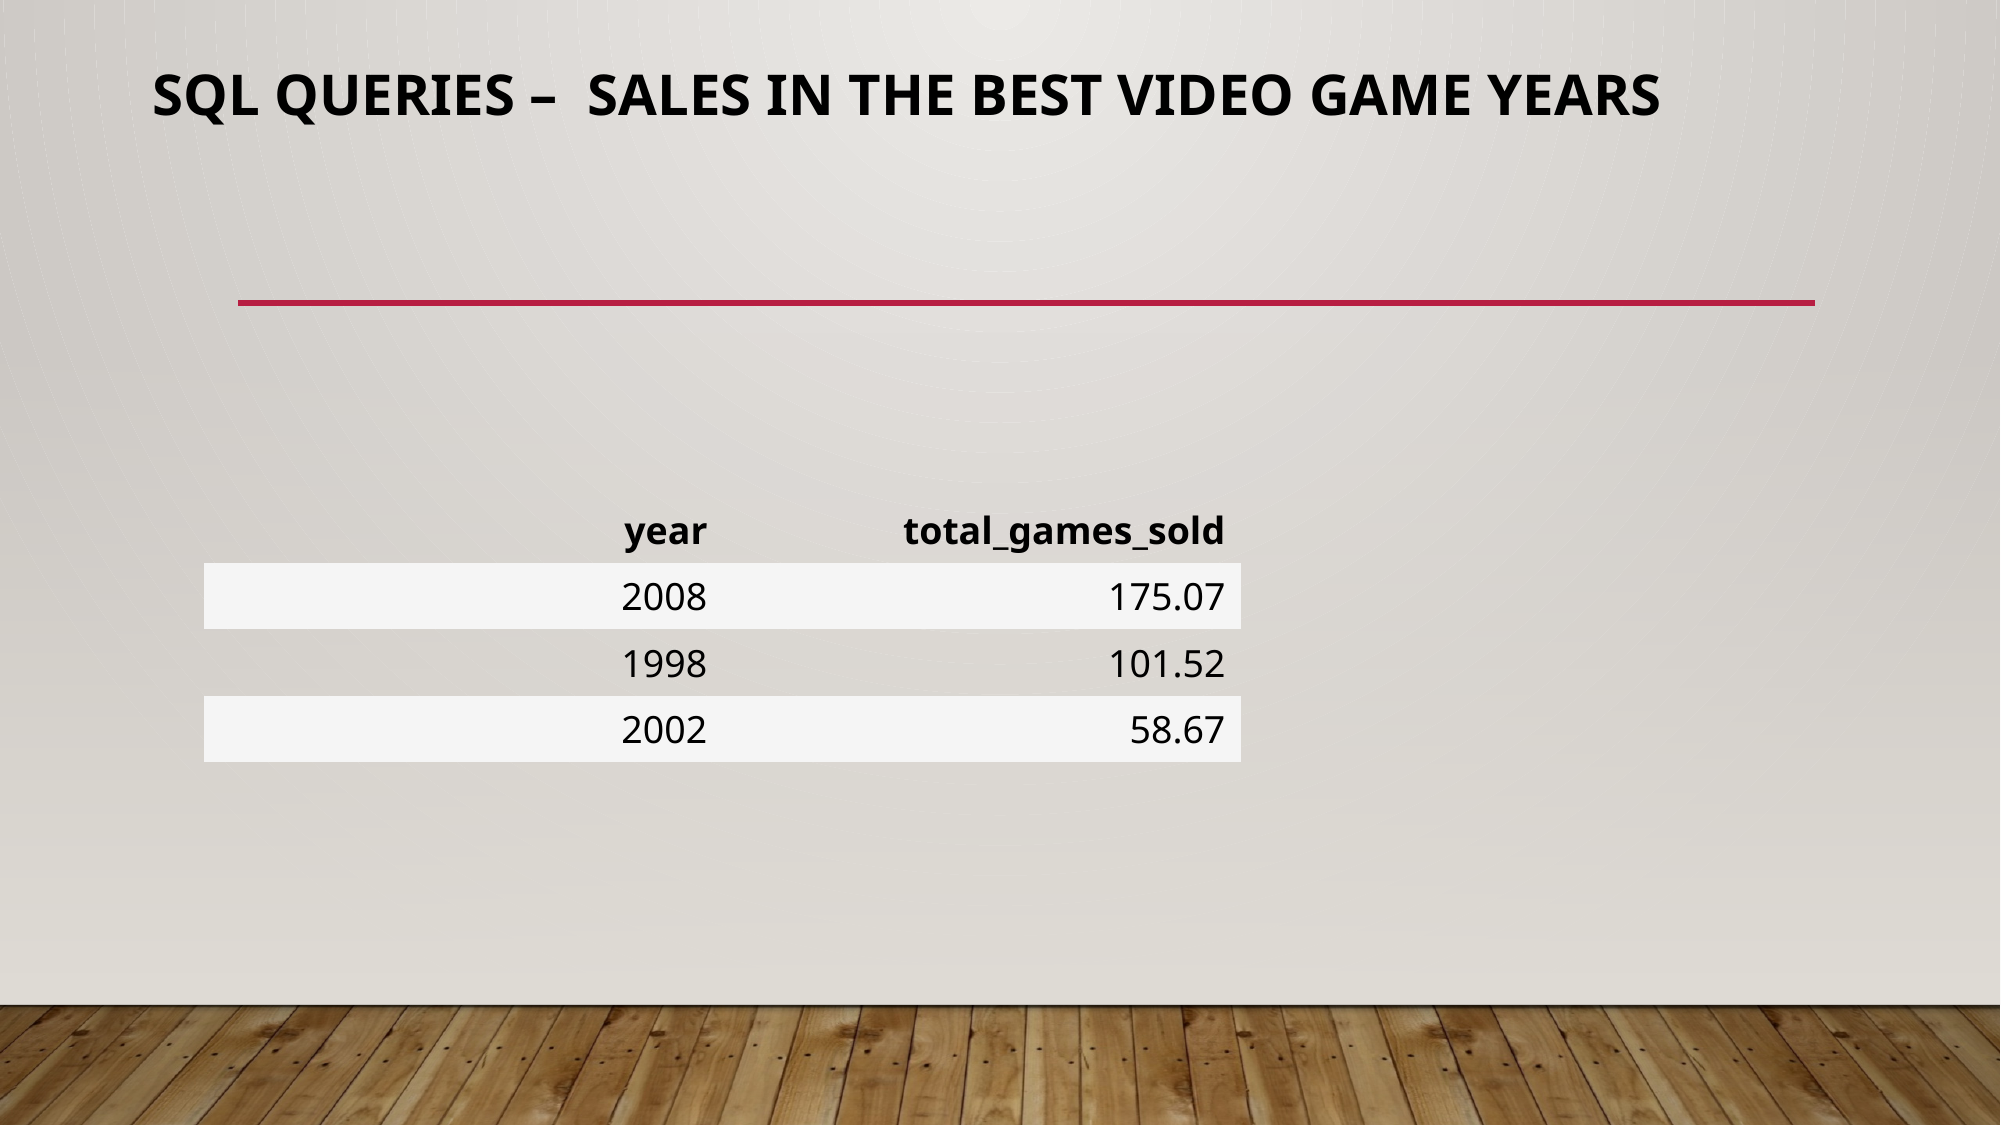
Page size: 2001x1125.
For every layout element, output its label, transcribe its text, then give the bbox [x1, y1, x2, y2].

table_cell 101.52 [722, 629, 1241, 696]
title SQL Queries – Sales in the best video game years [137, 59, 1863, 156]
table_cell 175.07 [722, 563, 1241, 629]
picture [0, 1005, 2000, 1125]
table_cell 1998 [204, 629, 722, 696]
table_header year [204, 497, 722, 563]
table_cell 2002 [204, 696, 722, 762]
table_header total_games_sold [722, 497, 1241, 563]
table_cell 58.67 [722, 696, 1241, 762]
table_cell 2008 [204, 563, 722, 629]
